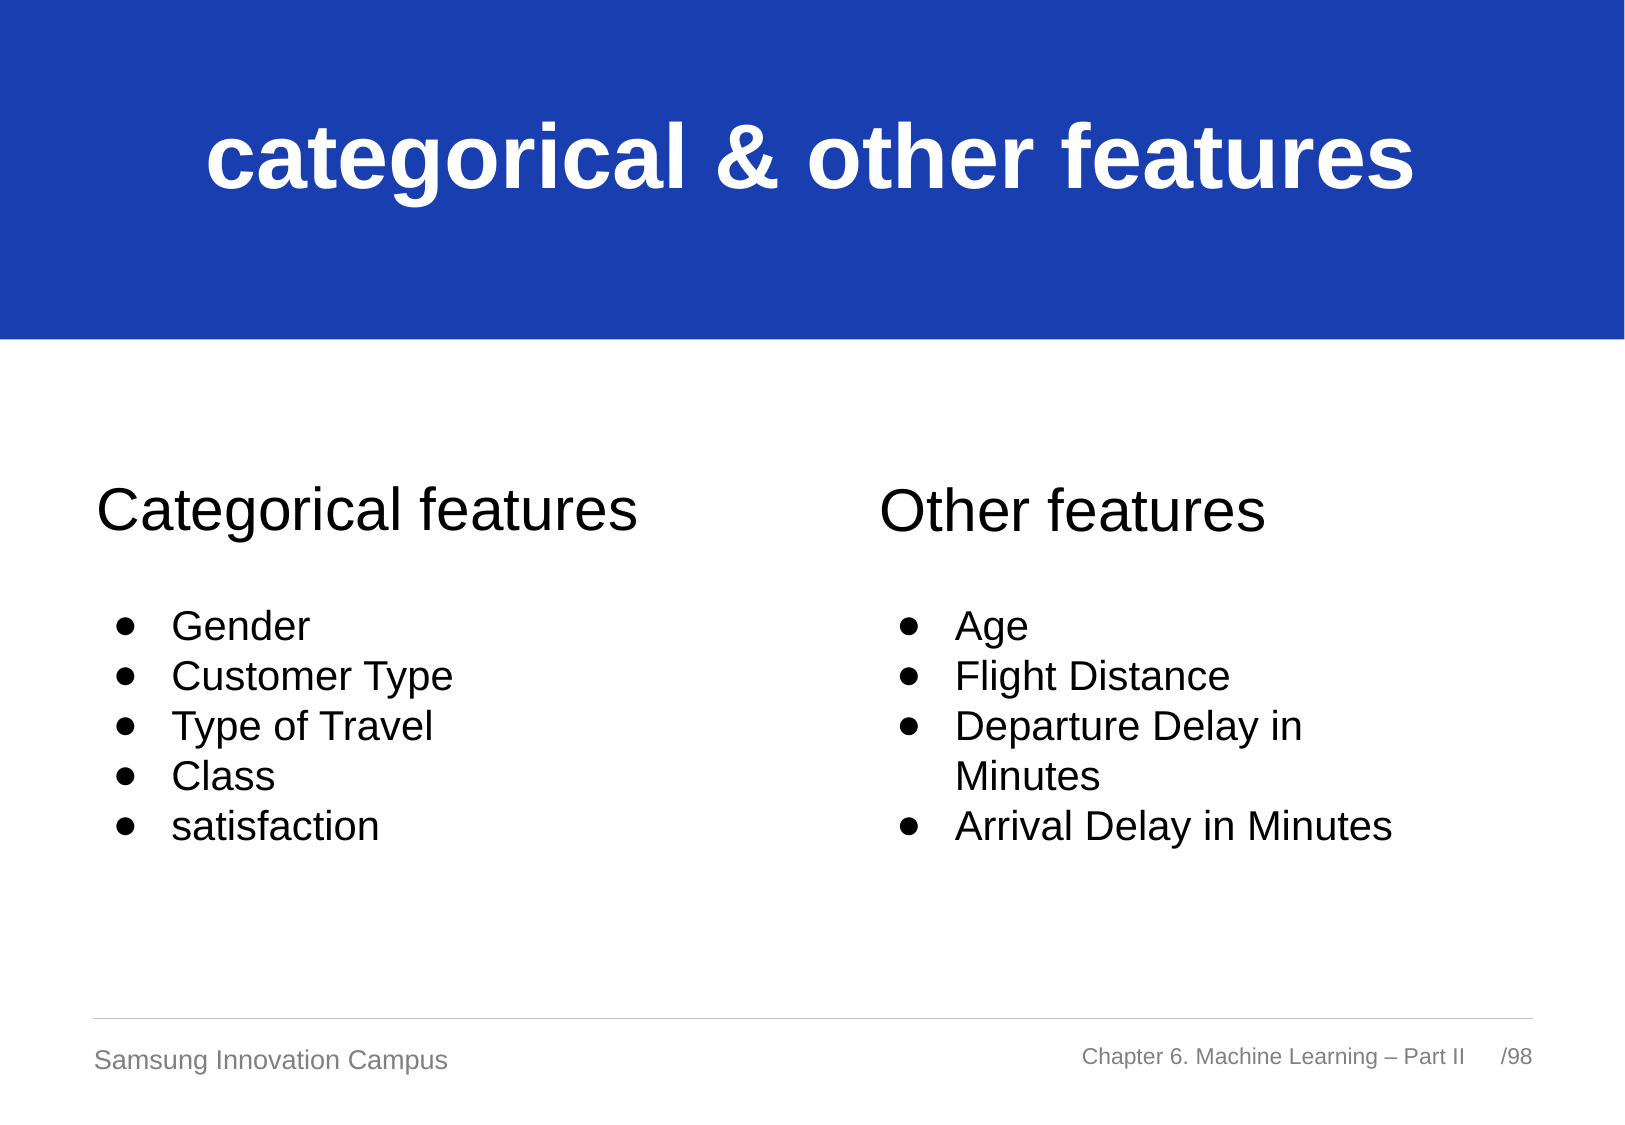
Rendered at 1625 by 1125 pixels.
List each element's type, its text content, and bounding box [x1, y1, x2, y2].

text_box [80, 463, 704, 867]
title categorical & other features [81, 119, 1544, 308]
text_box Other features [864, 464, 1363, 560]
text_box Age Flight Distance Departure Delay in Minutes Arrival Delay in Minutes [864, 583, 1432, 864]
